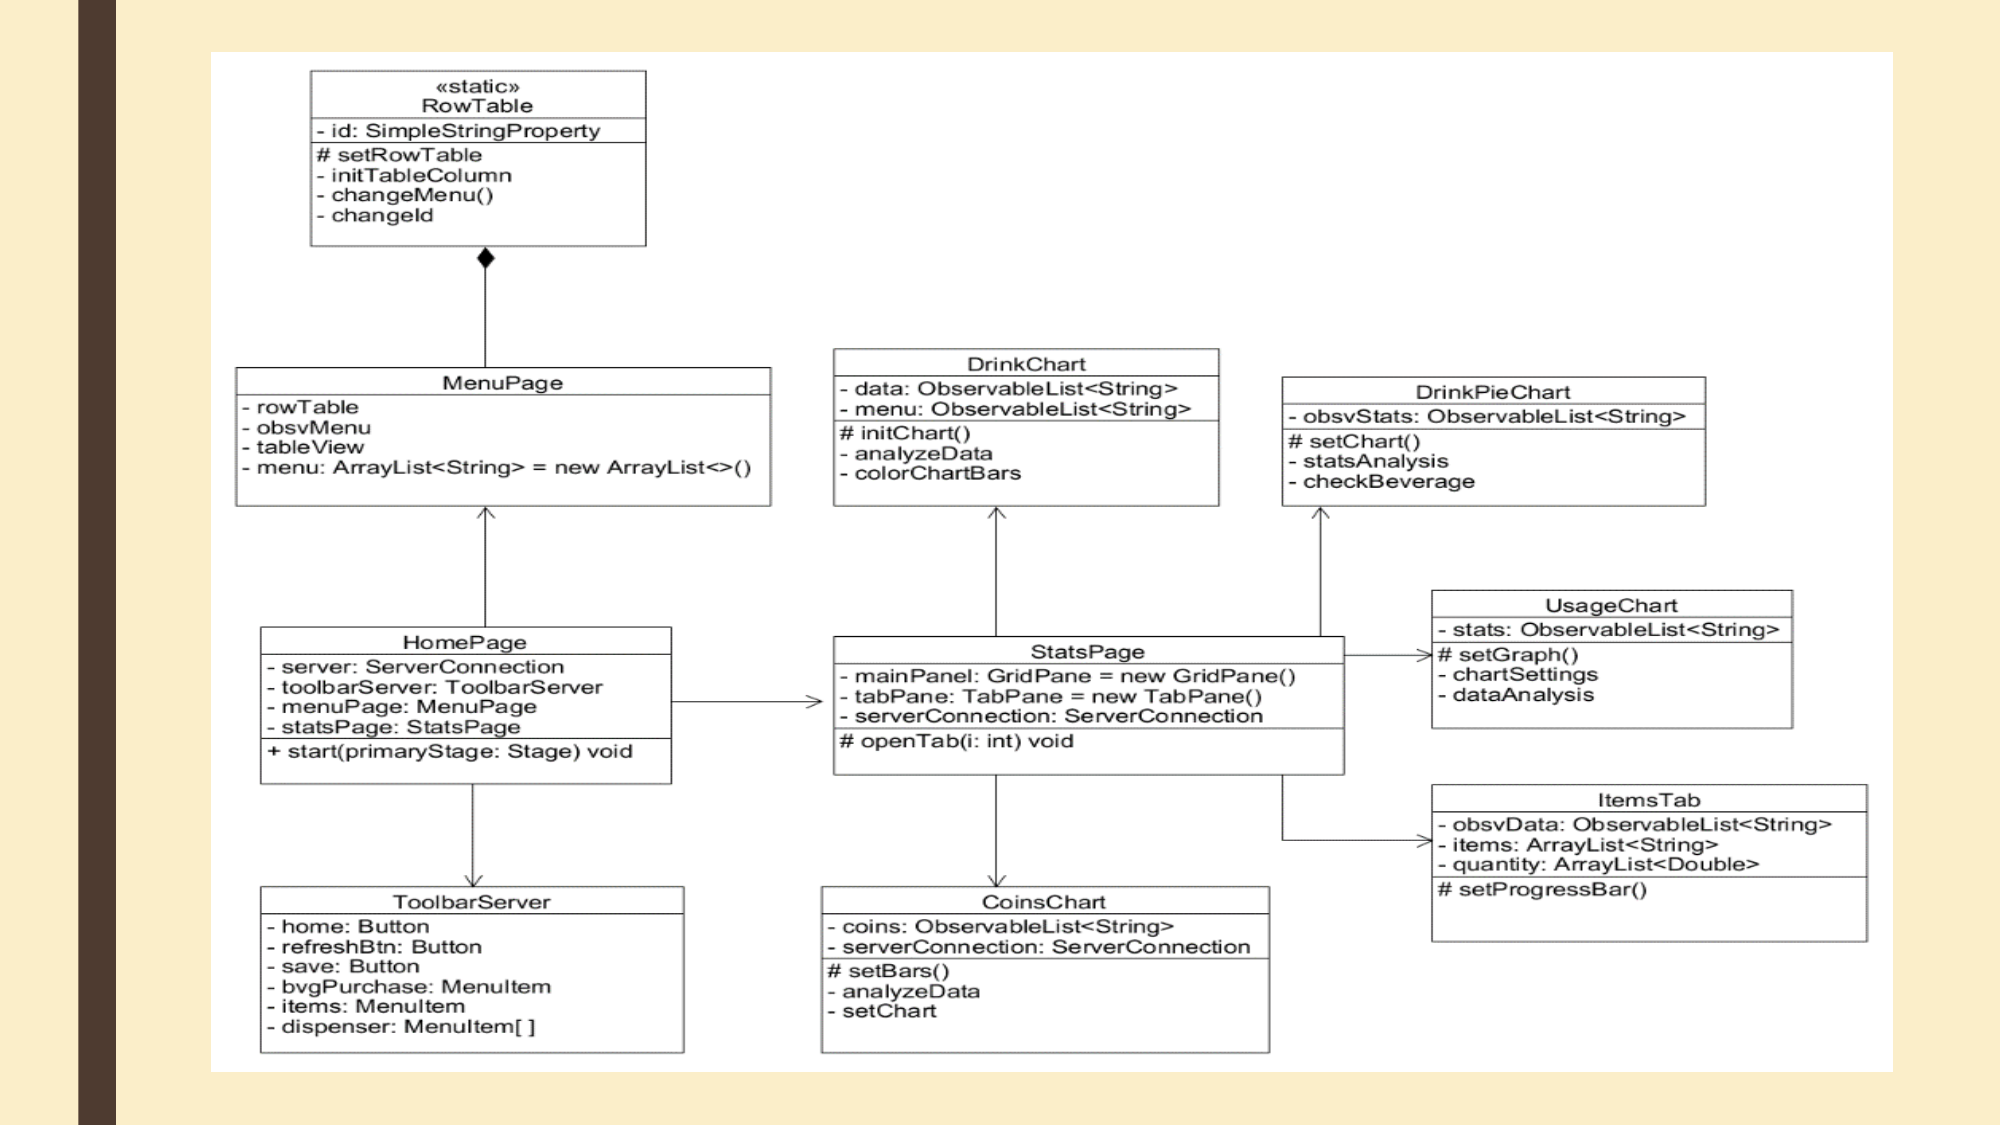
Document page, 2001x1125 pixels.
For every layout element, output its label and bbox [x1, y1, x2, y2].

list [211, 52, 1893, 1072]
